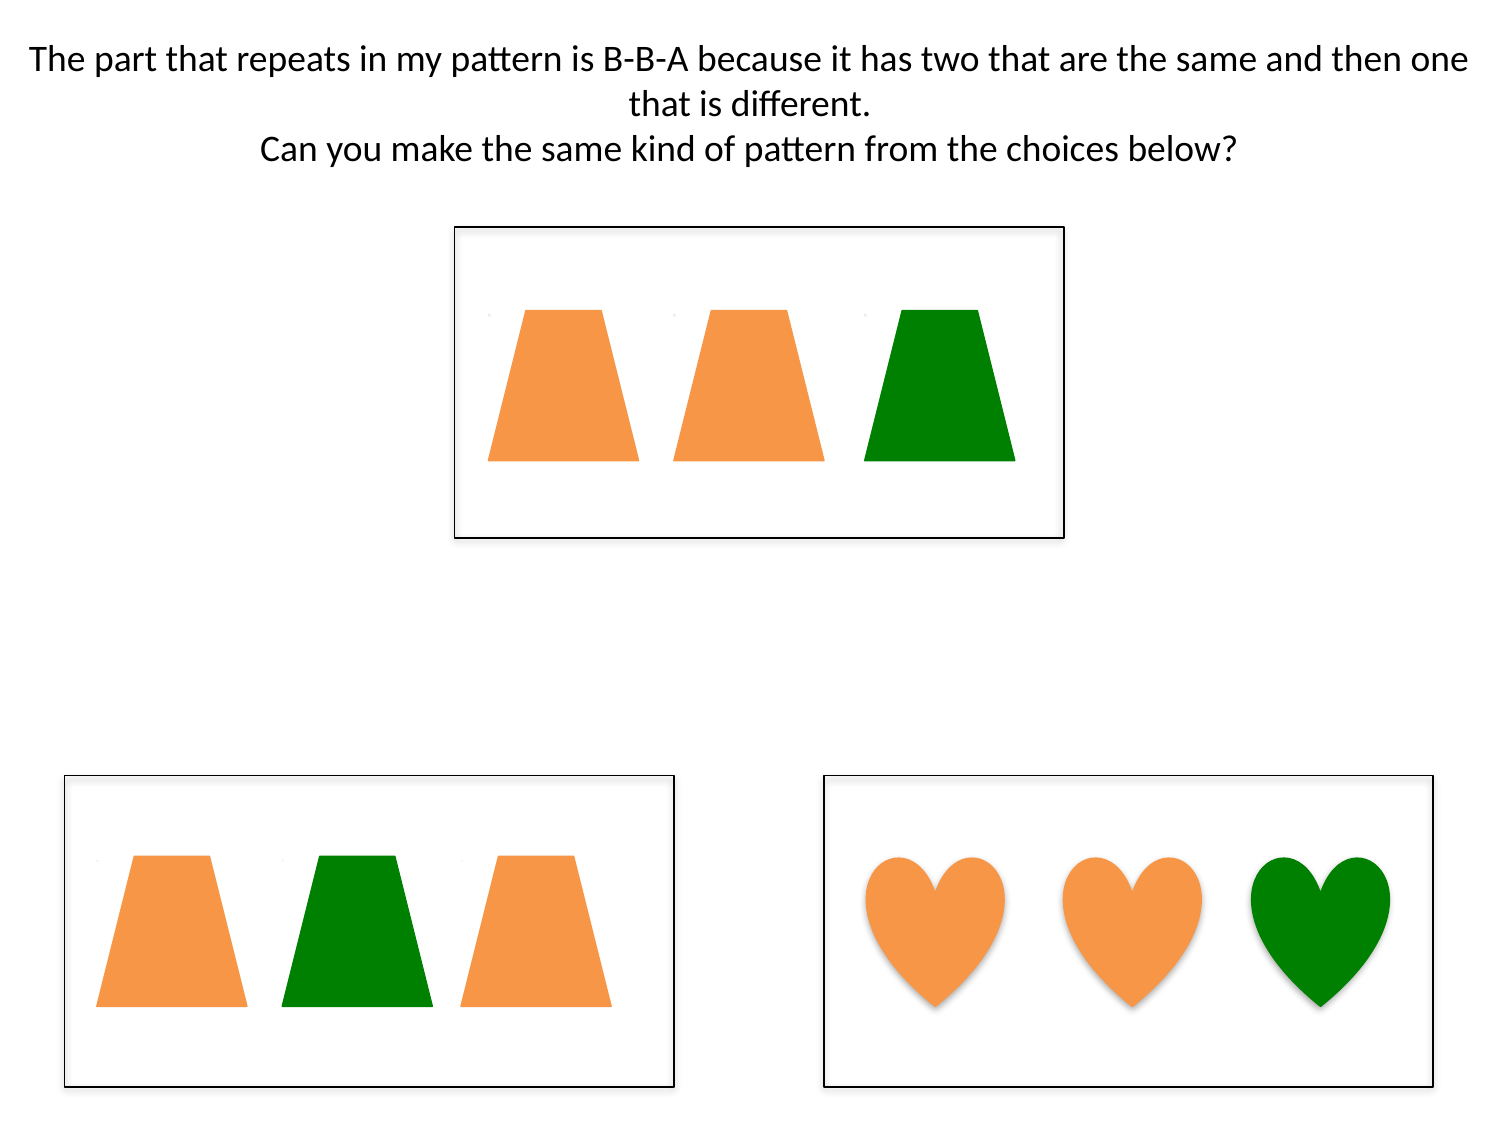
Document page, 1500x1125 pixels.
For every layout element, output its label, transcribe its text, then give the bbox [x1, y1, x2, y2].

text_box [865, 857, 1005, 1007]
text_box [823, 775, 1434, 1088]
text_box [1062, 857, 1202, 1007]
text_box [281, 855, 434, 1008]
text_box [863, 309, 1016, 462]
text_box [96, 855, 248, 1008]
text_box [673, 309, 825, 462]
text_box [64, 775, 675, 1088]
text_box [1250, 857, 1391, 1007]
text_box [487, 309, 640, 462]
text_box [454, 226, 1065, 539]
text_box [460, 855, 612, 1008]
text_box The part that repeats in my pattern is B-B-A because it has two that are the same and then one that is different. Can you make the same kind of pattern from the choices below? [0, 26, 1500, 177]
